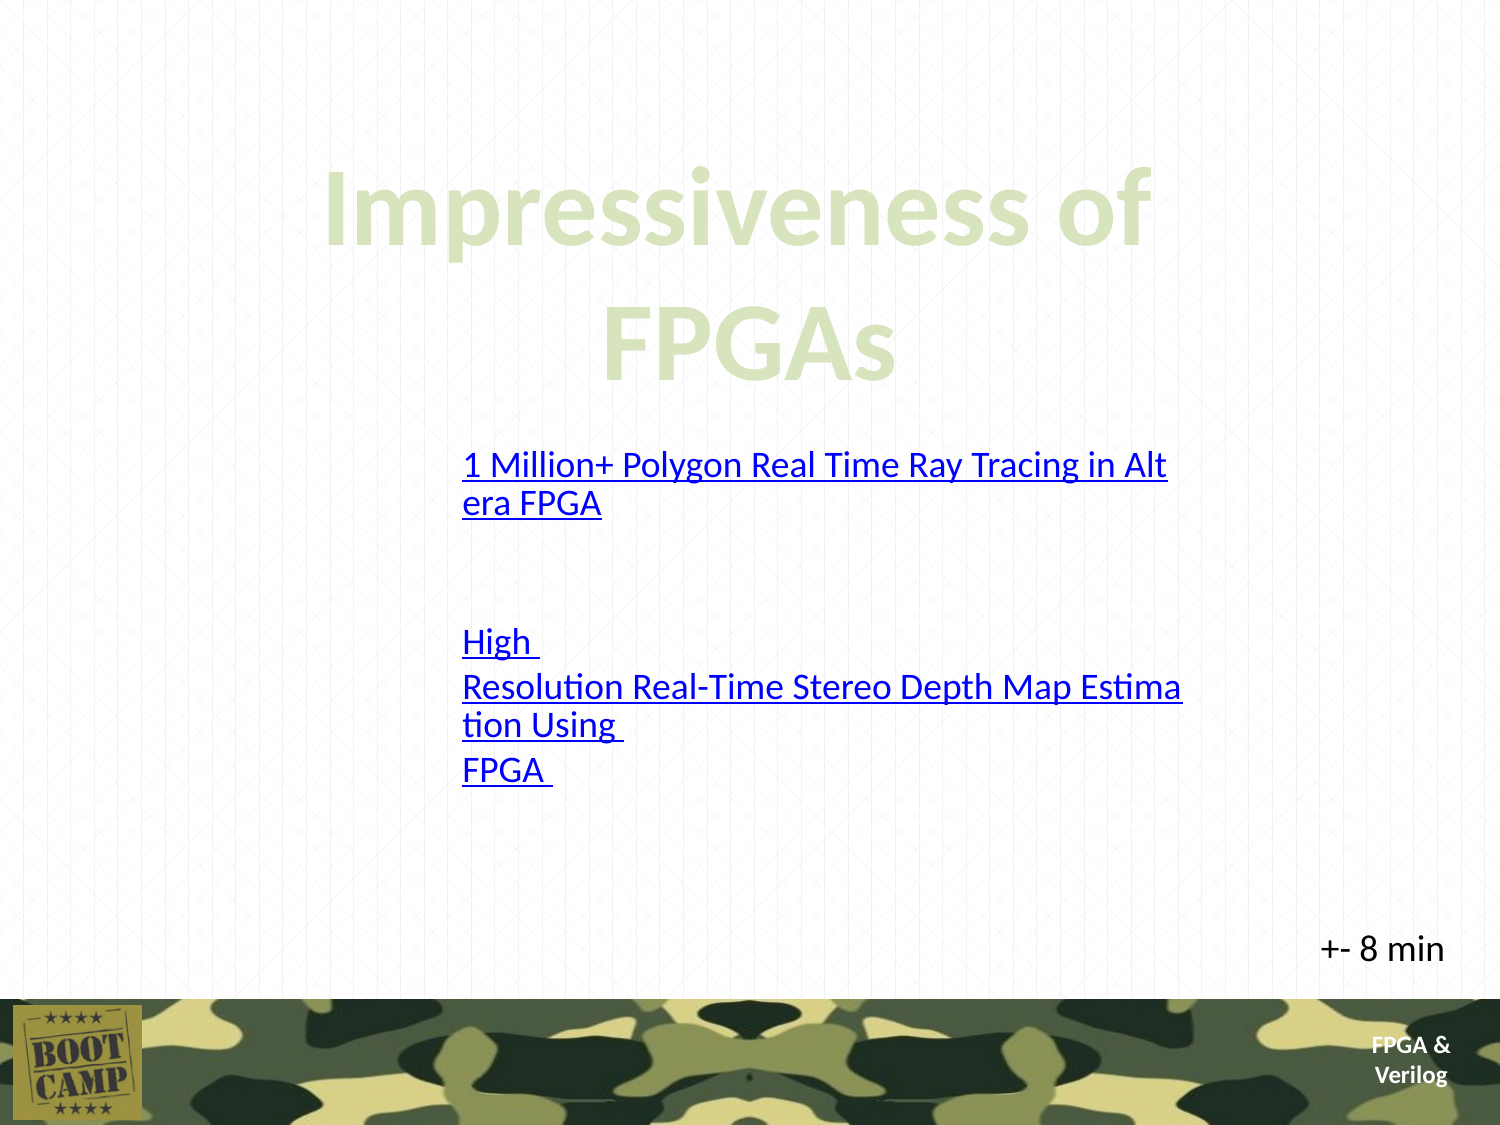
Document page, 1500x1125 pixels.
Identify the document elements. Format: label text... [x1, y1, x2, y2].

text_box Impressiveness of FPGAs [305, 125, 1195, 411]
text_box +- 8 min [1306, 916, 1461, 977]
picture [0, 999, 1500, 1125]
text_box 1 Million+ Polygon Real Time Ray Tracing in Altera FPGA [447, 432, 1198, 493]
text_box High Resolution Real-Time Stereo Depth Map Estimation Using FPGA [447, 609, 1198, 760]
